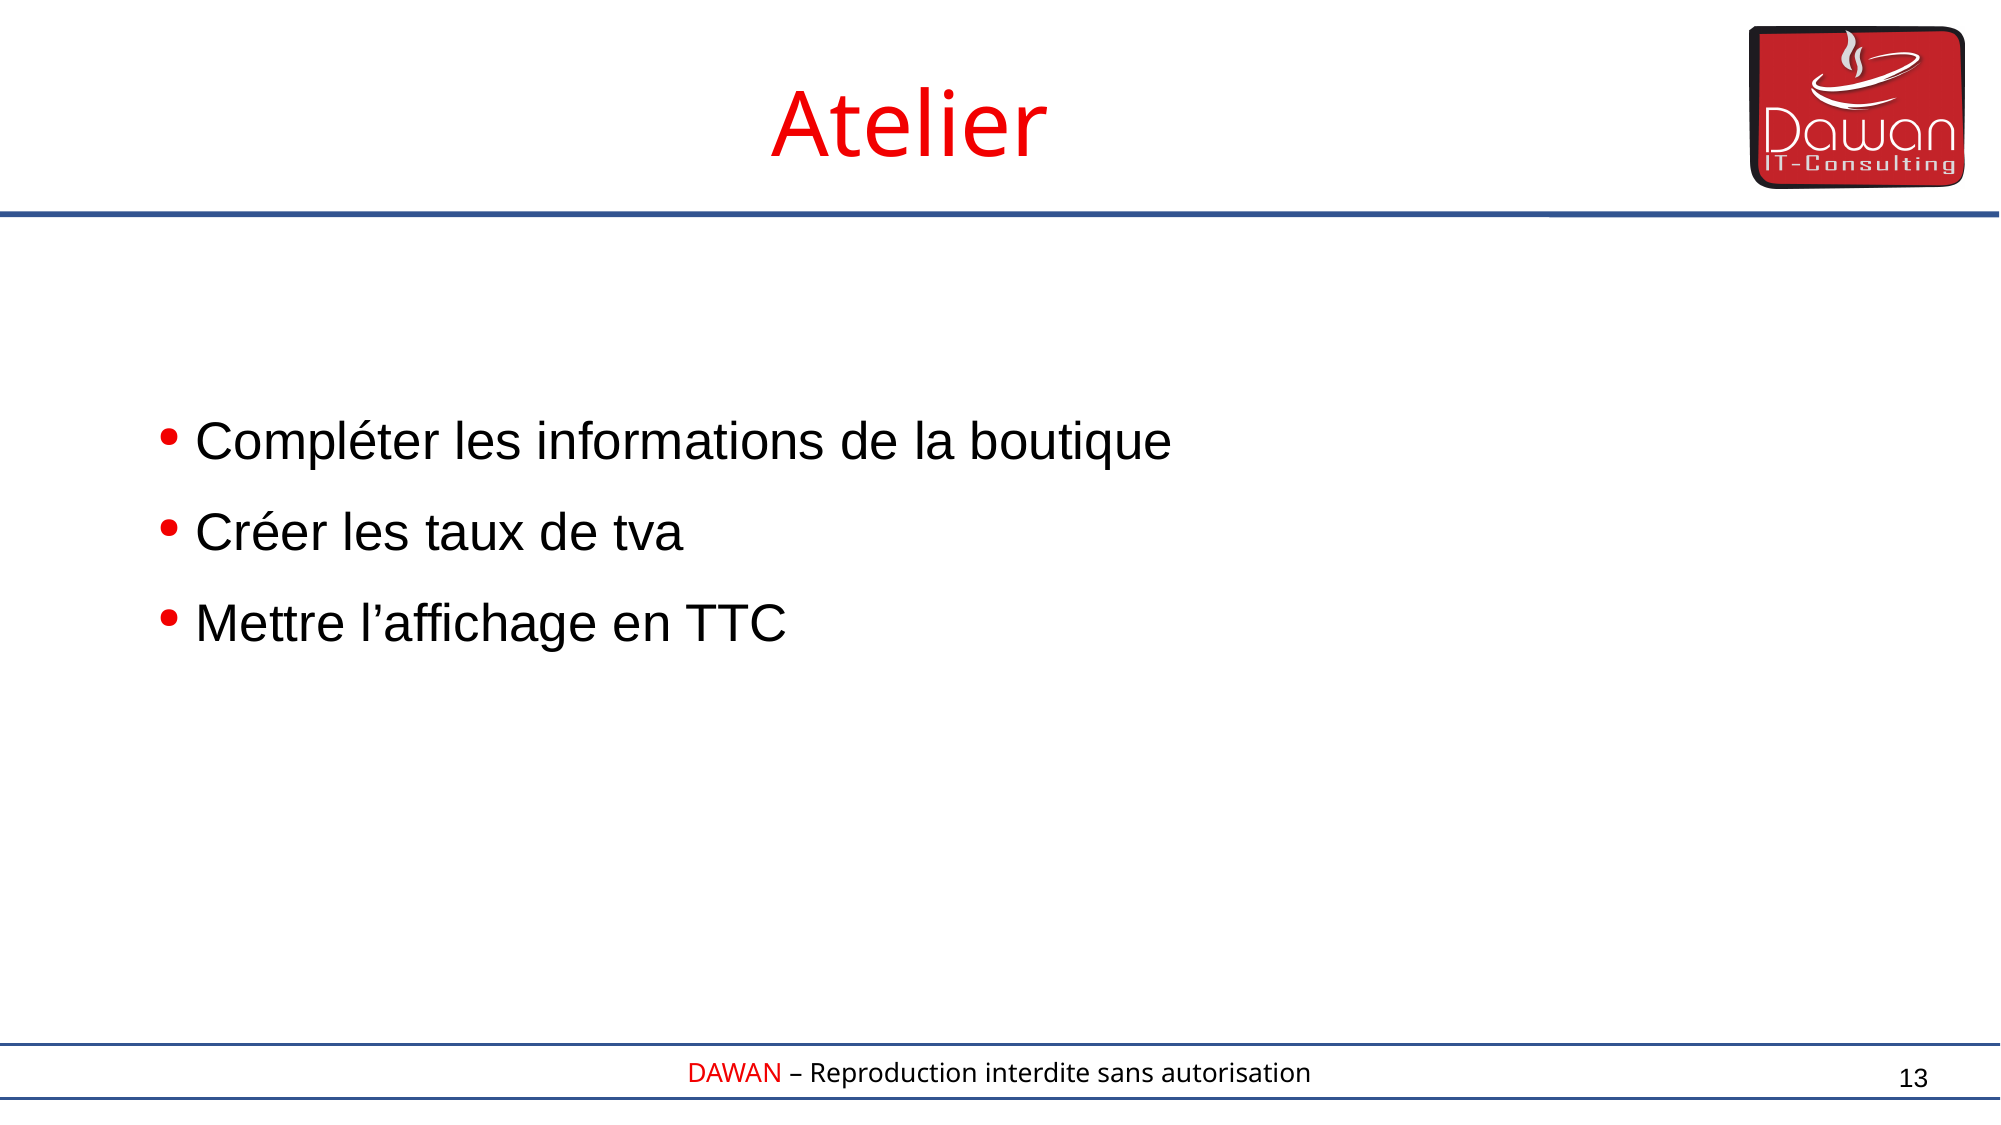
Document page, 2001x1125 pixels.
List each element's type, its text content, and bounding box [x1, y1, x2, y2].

title Atelier [71, 26, 1750, 215]
list Compléter les informations de la boutique Créer les taux de tva Mettre l’affichage en TTC [157, 406, 1843, 1045]
slide_number 13 [1857, 1060, 1929, 1119]
picture [1750, 26, 1965, 189]
